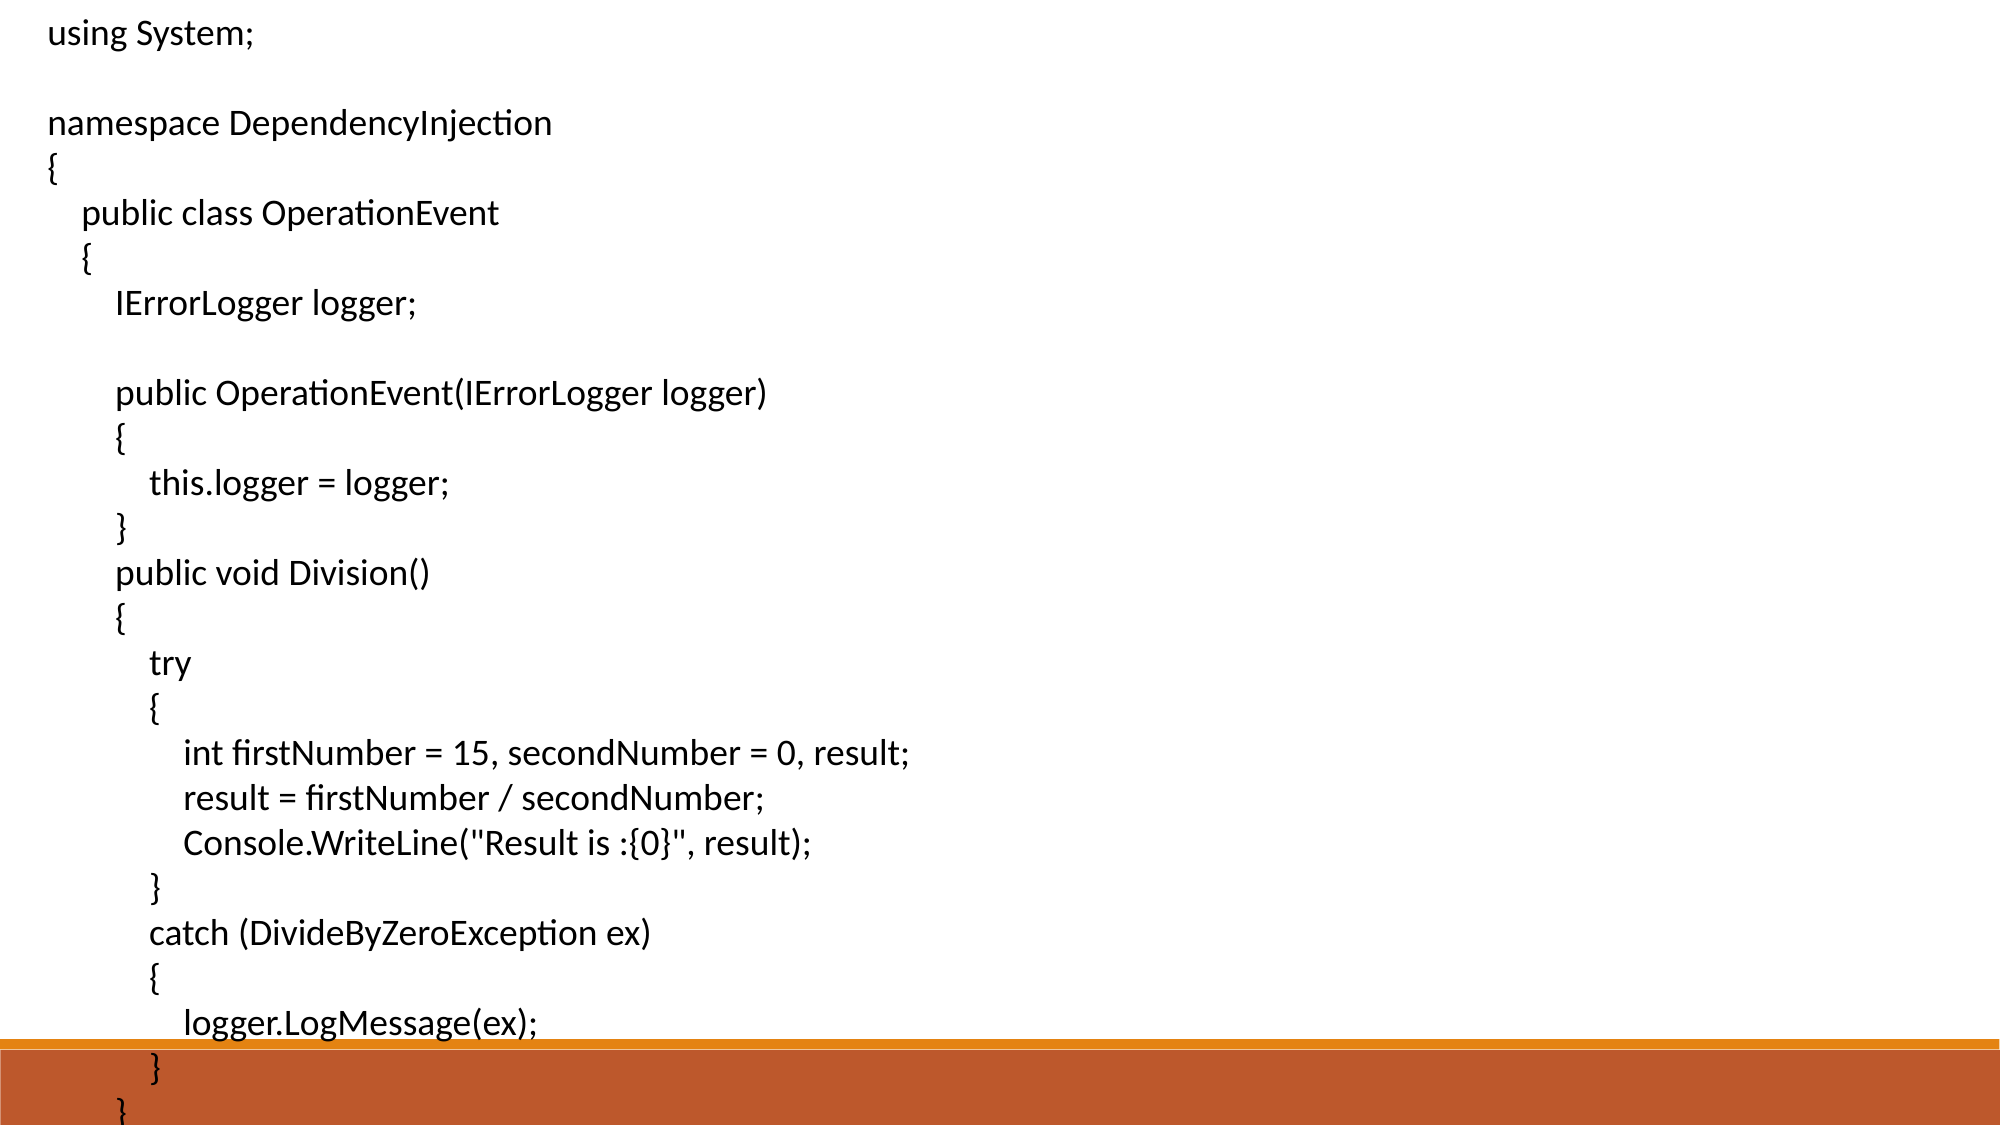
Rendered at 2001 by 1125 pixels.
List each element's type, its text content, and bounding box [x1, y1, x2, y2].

text_box using System; namespace DependencyInjection { public class OperationEvent { IErrorLogger logger; public OperationEvent(IErrorLogger logger) { this.logger = logger; } public void Division() { try { int firstNumber = 15, secondNumber = 0, result; result = firstNumber / secondNumber; Console.WriteLine("Result is :{0}", result); } catch (DivideByZeroException ex) { logger.LogMessage(ex); } } } } [32, 0, 1974, 1125]
